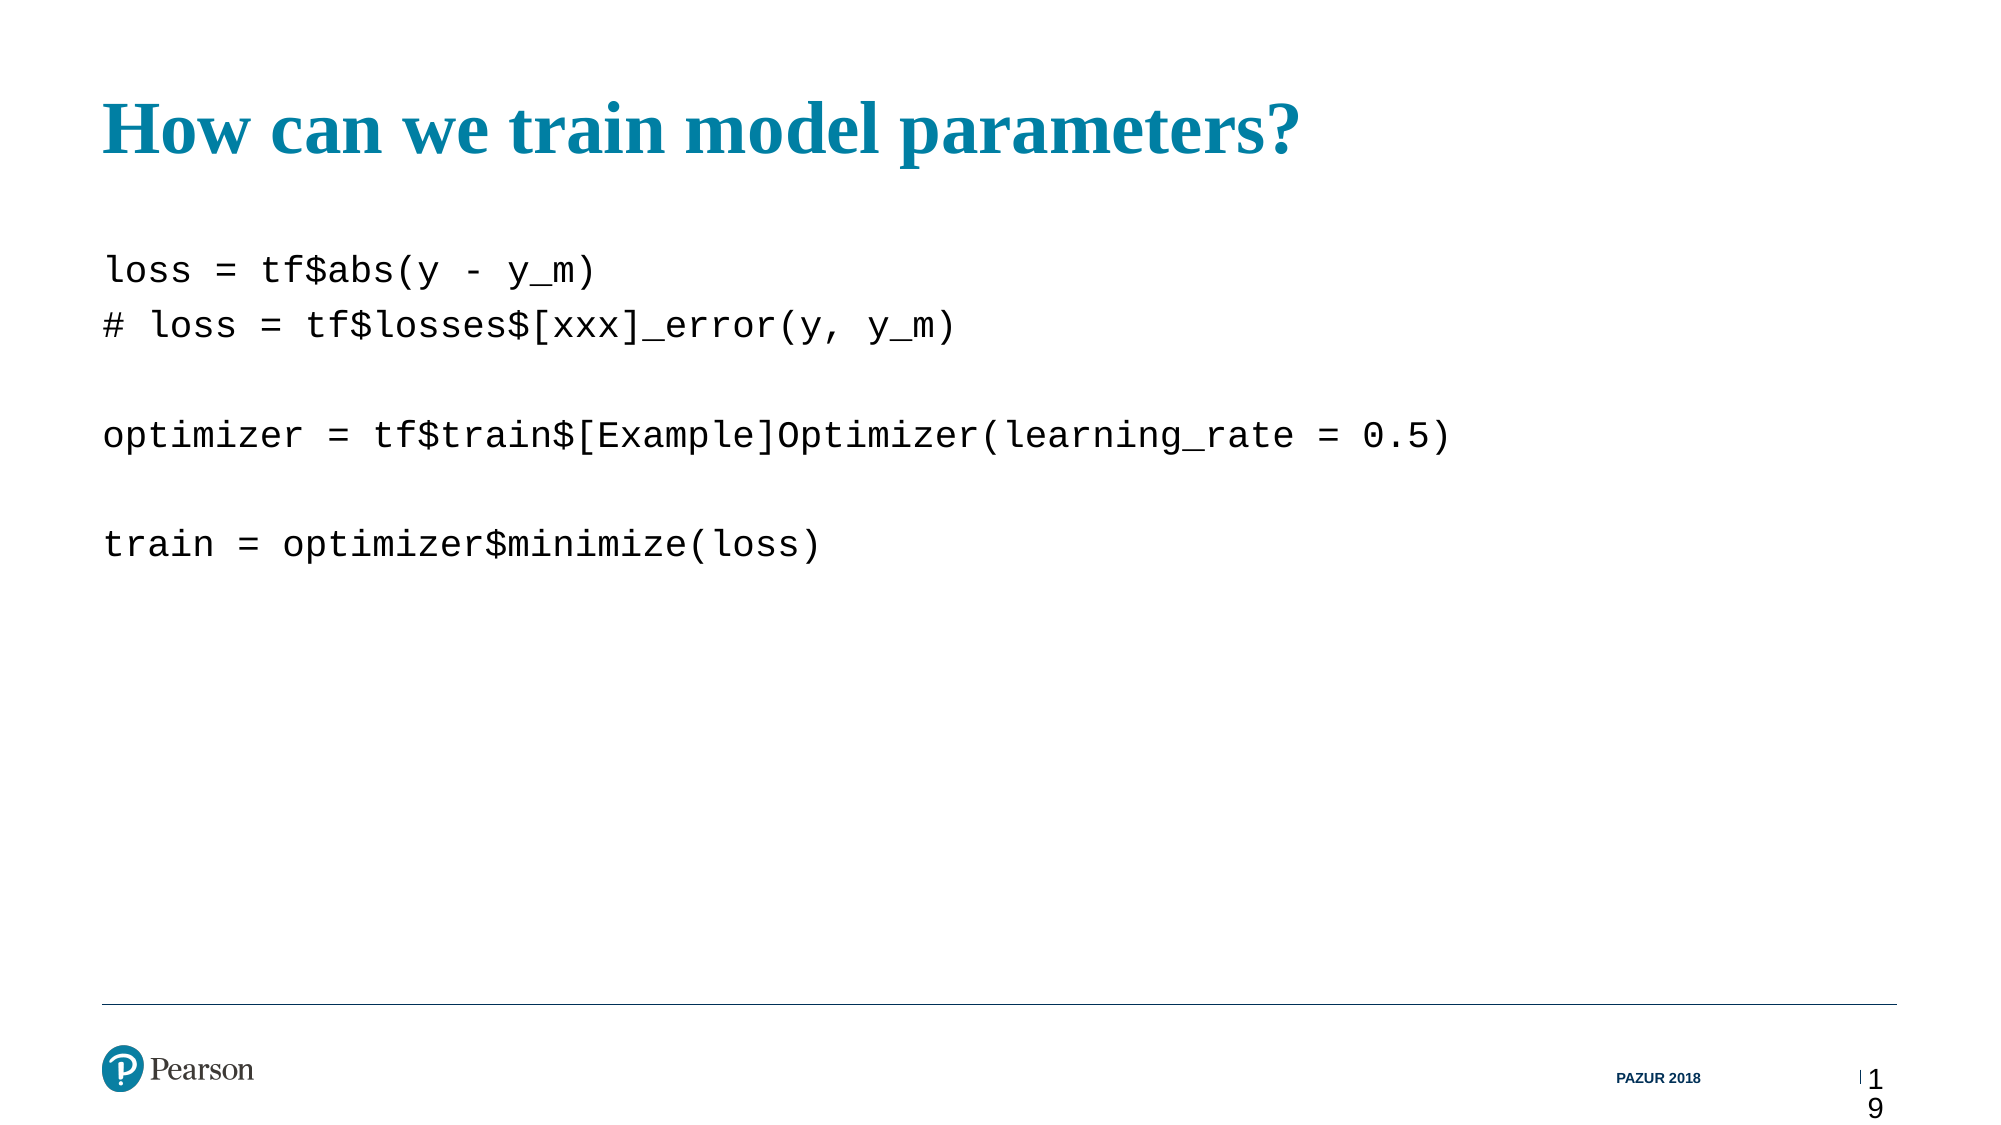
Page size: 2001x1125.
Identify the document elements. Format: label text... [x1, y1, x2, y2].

footer PAZUR 2018 [1462, 1068, 1855, 1087]
slide_number 19 [1867, 1068, 1896, 1087]
picture [102, 1045, 118, 1061]
list loss = tf$abs(y - y_m) # loss = tf$losses$[xxx]_error(y, y_m) optimizer = tf$train$[Example]Optimizer(learning_rate = 0.5) train = optimizer$minimize(loss) [102, 235, 1844, 989]
title How can we train model parameters? [102, 68, 1898, 208]
picture [110, 1054, 136, 1079]
picture [128, 1045, 254, 1092]
picture [102, 1078, 113, 1092]
